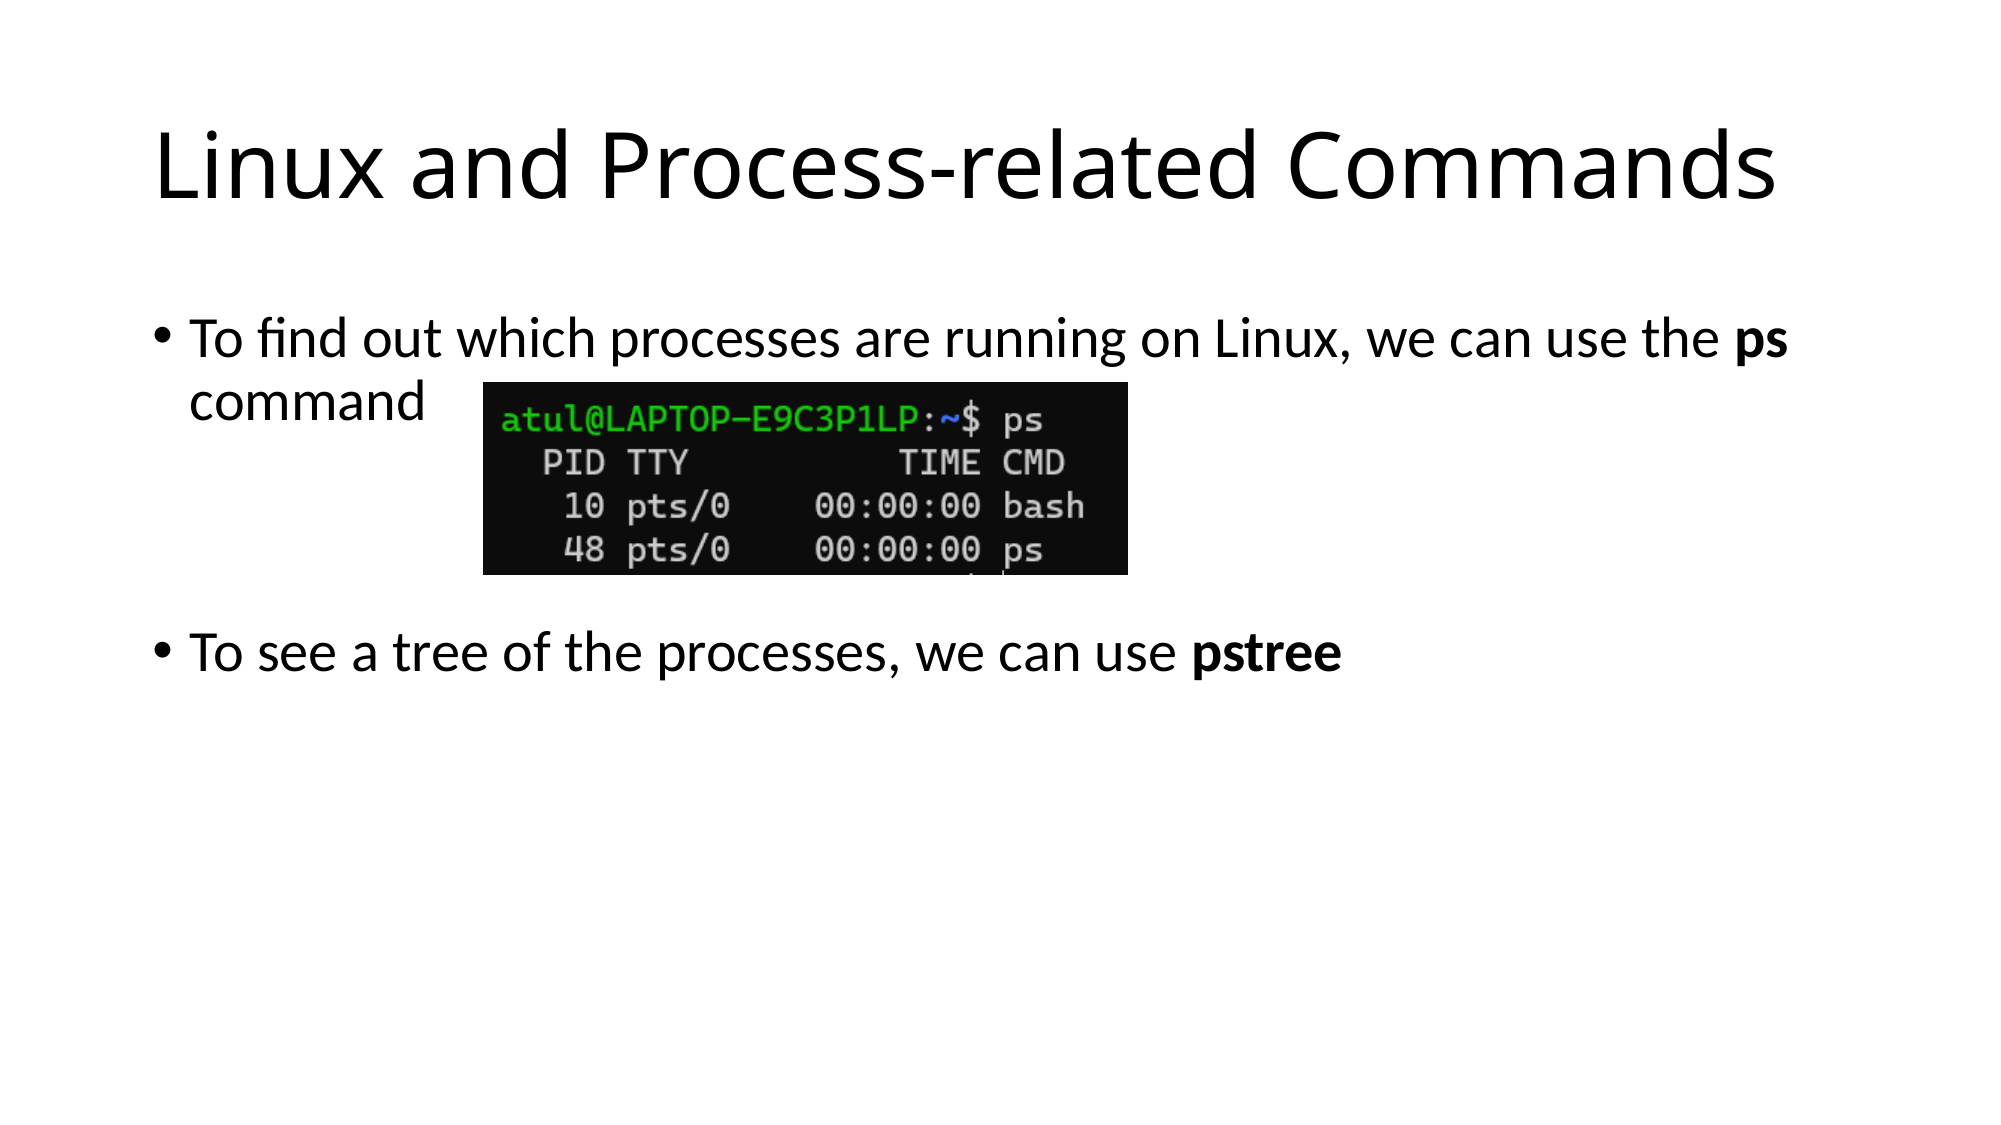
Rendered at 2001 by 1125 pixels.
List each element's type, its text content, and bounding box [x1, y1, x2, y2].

list To find out which processes are running on Linux, we can use the ps command To see a tree of the processes, we can use pstree [137, 299, 1863, 1014]
picture [483, 382, 1128, 575]
title Linux and Process-related Commands [137, 59, 1863, 278]
